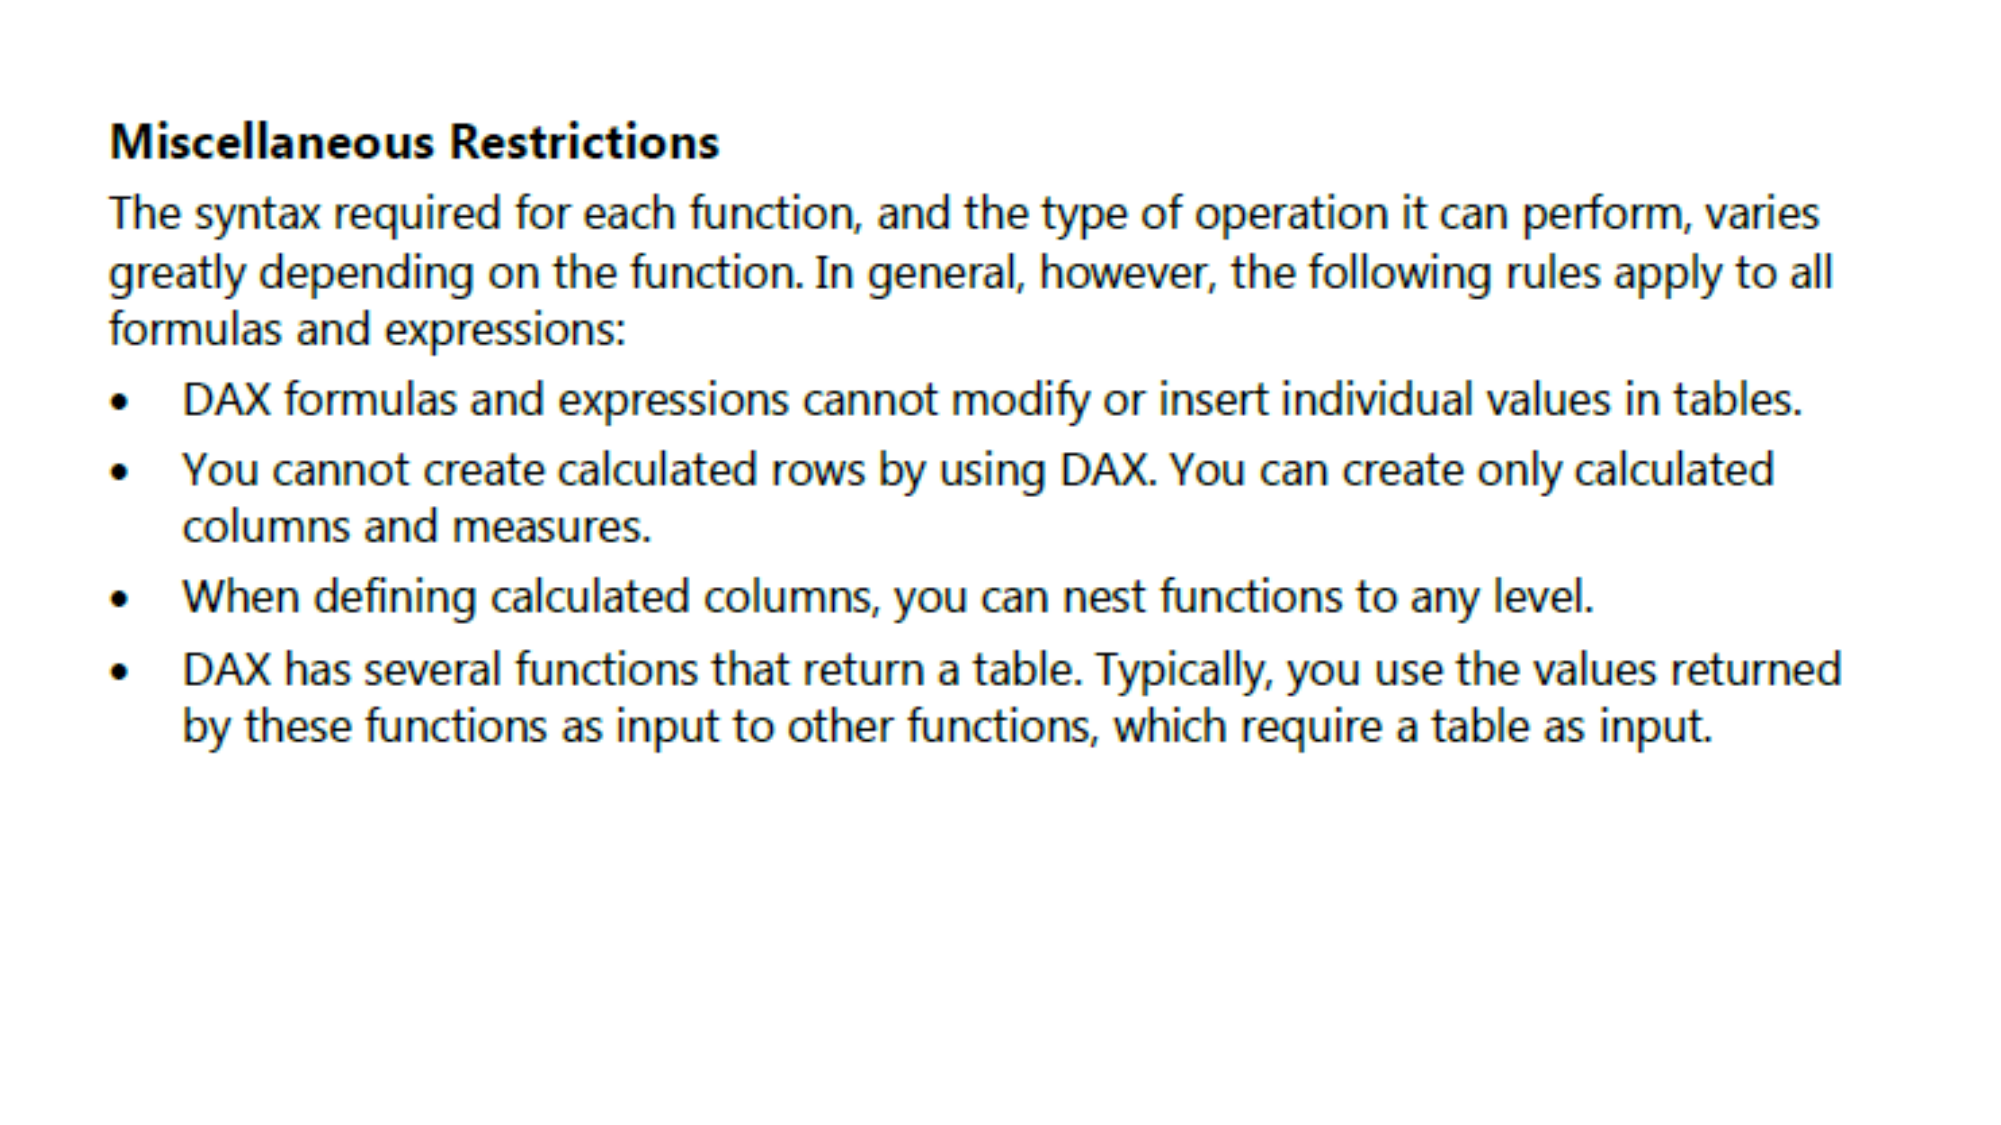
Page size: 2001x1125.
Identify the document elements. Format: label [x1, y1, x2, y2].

picture [48, 100, 1912, 767]
